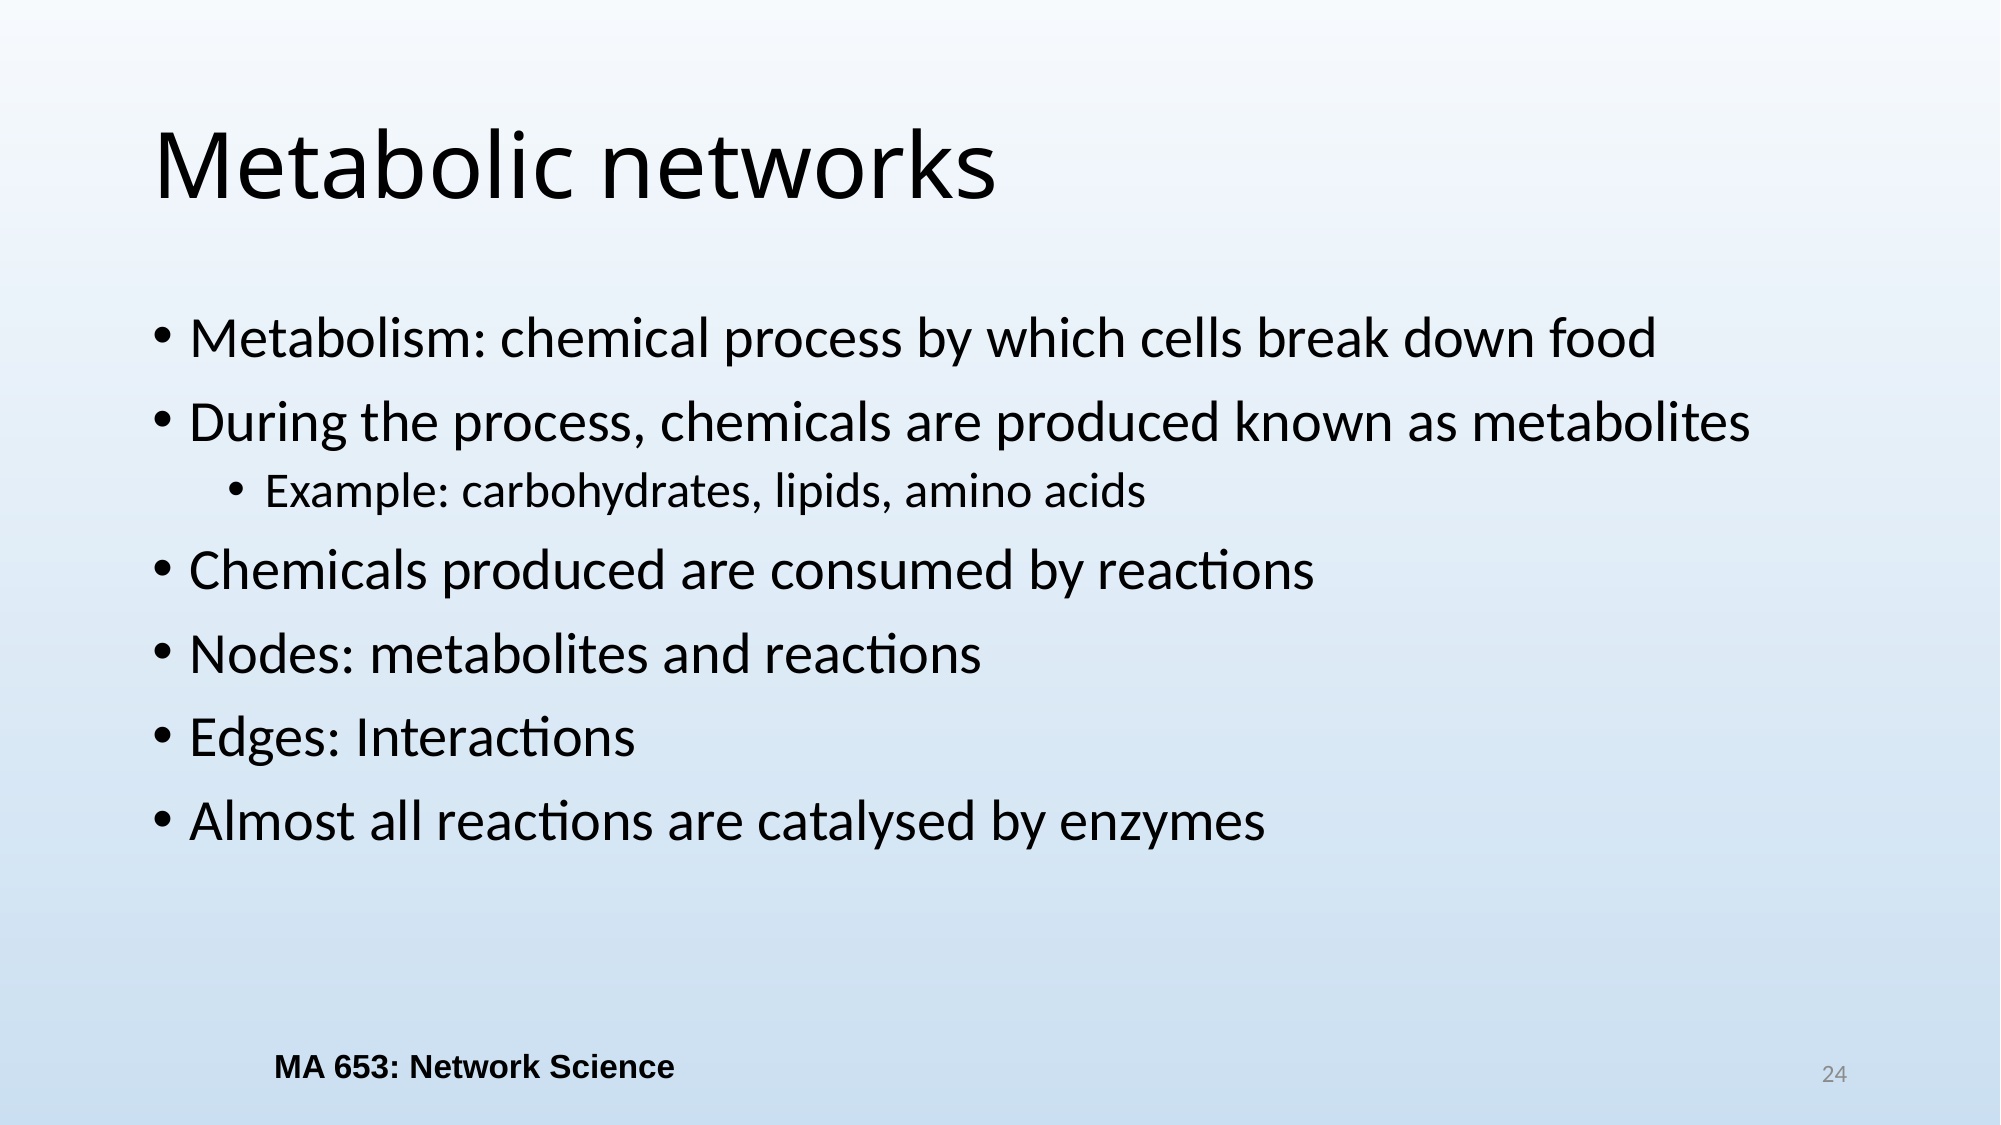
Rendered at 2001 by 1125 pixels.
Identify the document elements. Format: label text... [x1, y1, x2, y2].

list Metabolism: chemical process by which cells break down food During the process, chemicals are produced known as metabolites Example: carbohydrates, lipids, amino acids Chemicals produced are consumed by reactions Nodes: metabolites and reactions Edges: Interactions Almost all reactions are catalysed by enzymes [137, 299, 1863, 1014]
slide_number 24 [1412, 1042, 1863, 1103]
title Metabolic networks [137, 59, 1863, 278]
footer MA 653: Network Science [137, 1035, 813, 1096]
